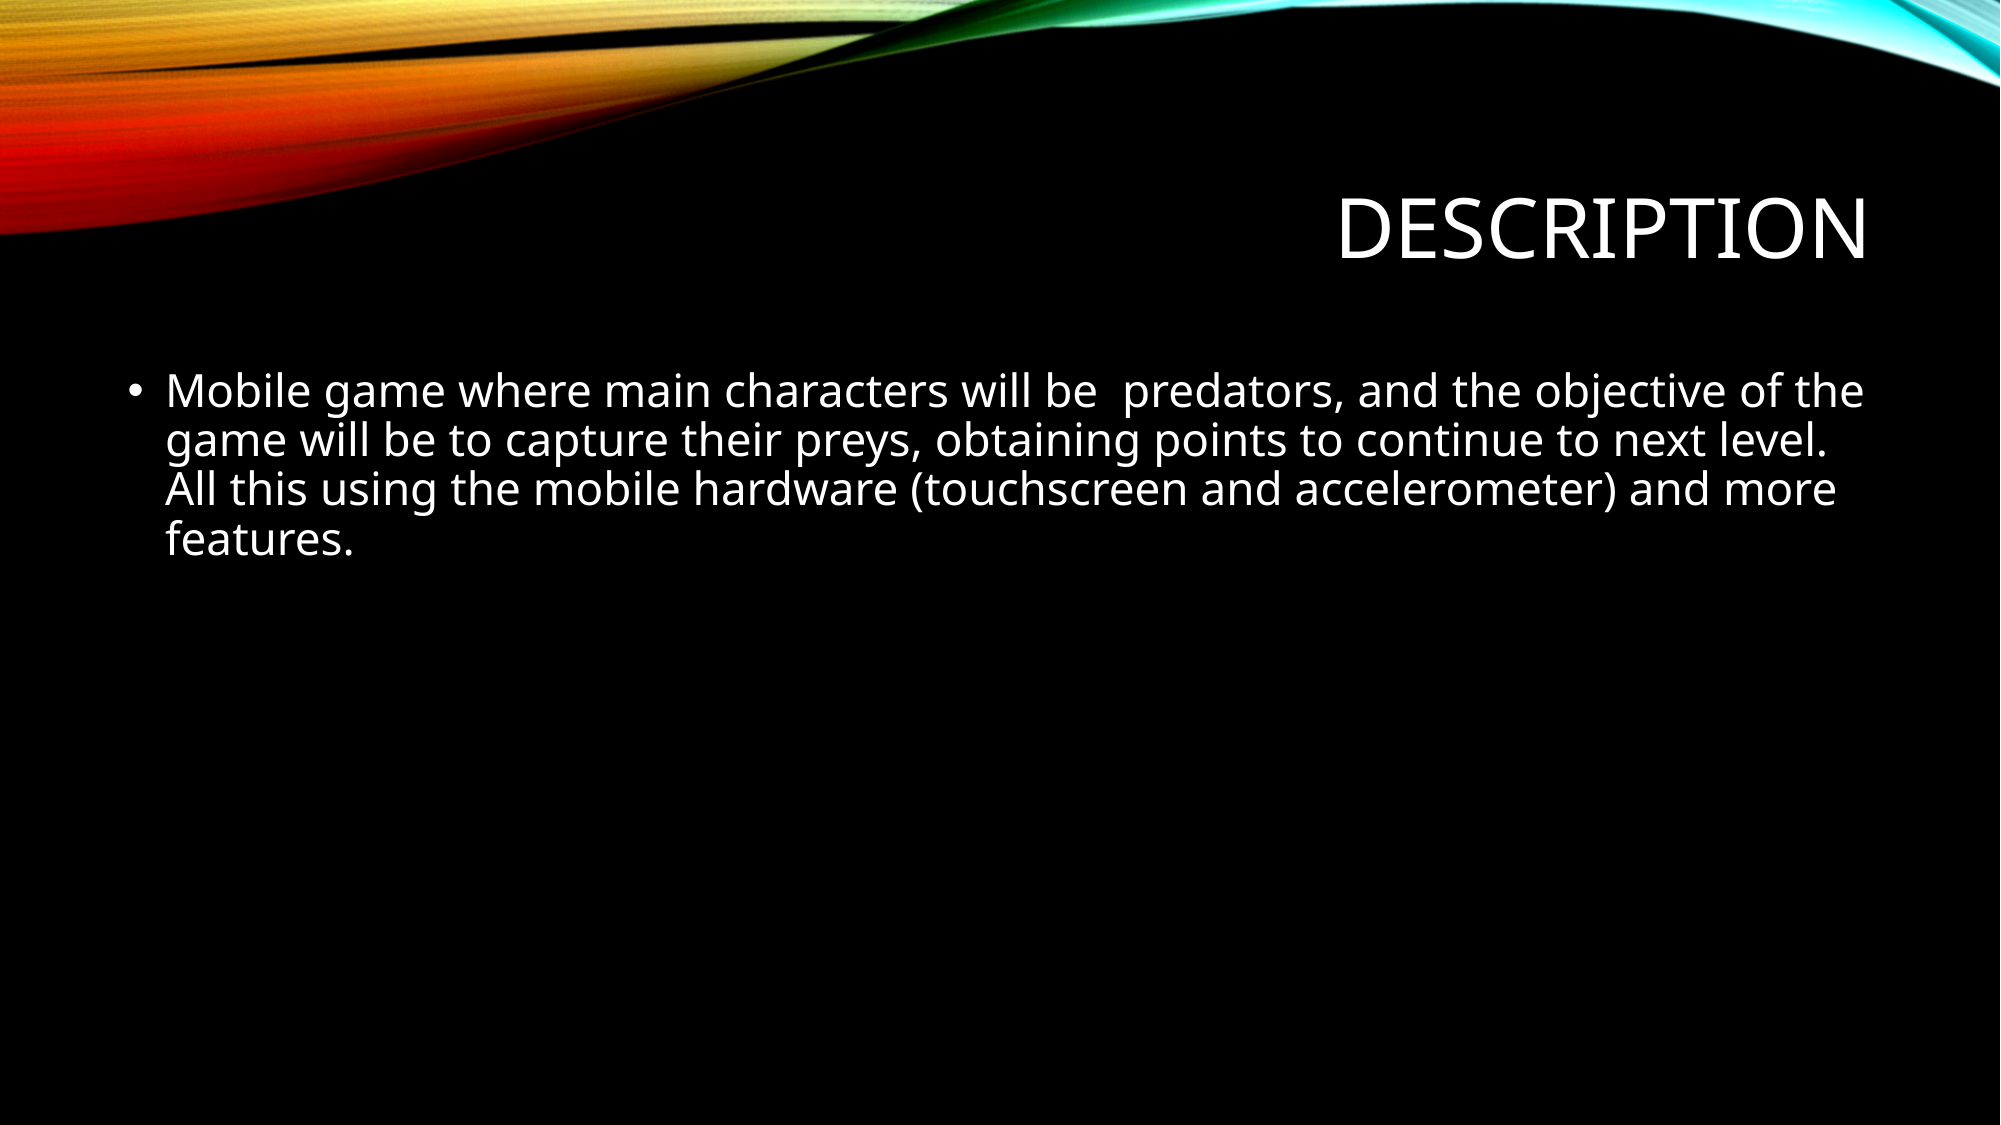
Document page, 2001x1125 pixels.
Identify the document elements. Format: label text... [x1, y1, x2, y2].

list Mobile game where main characters will be predators, and the objective of the game will be to capture their preys, obtaining points to continue to next level. All this using the mobile hardware (touchscreen and accelerometer) and more features. [112, 360, 1888, 1021]
picture [0, 0, 2000, 237]
title Description [474, 125, 1888, 338]
